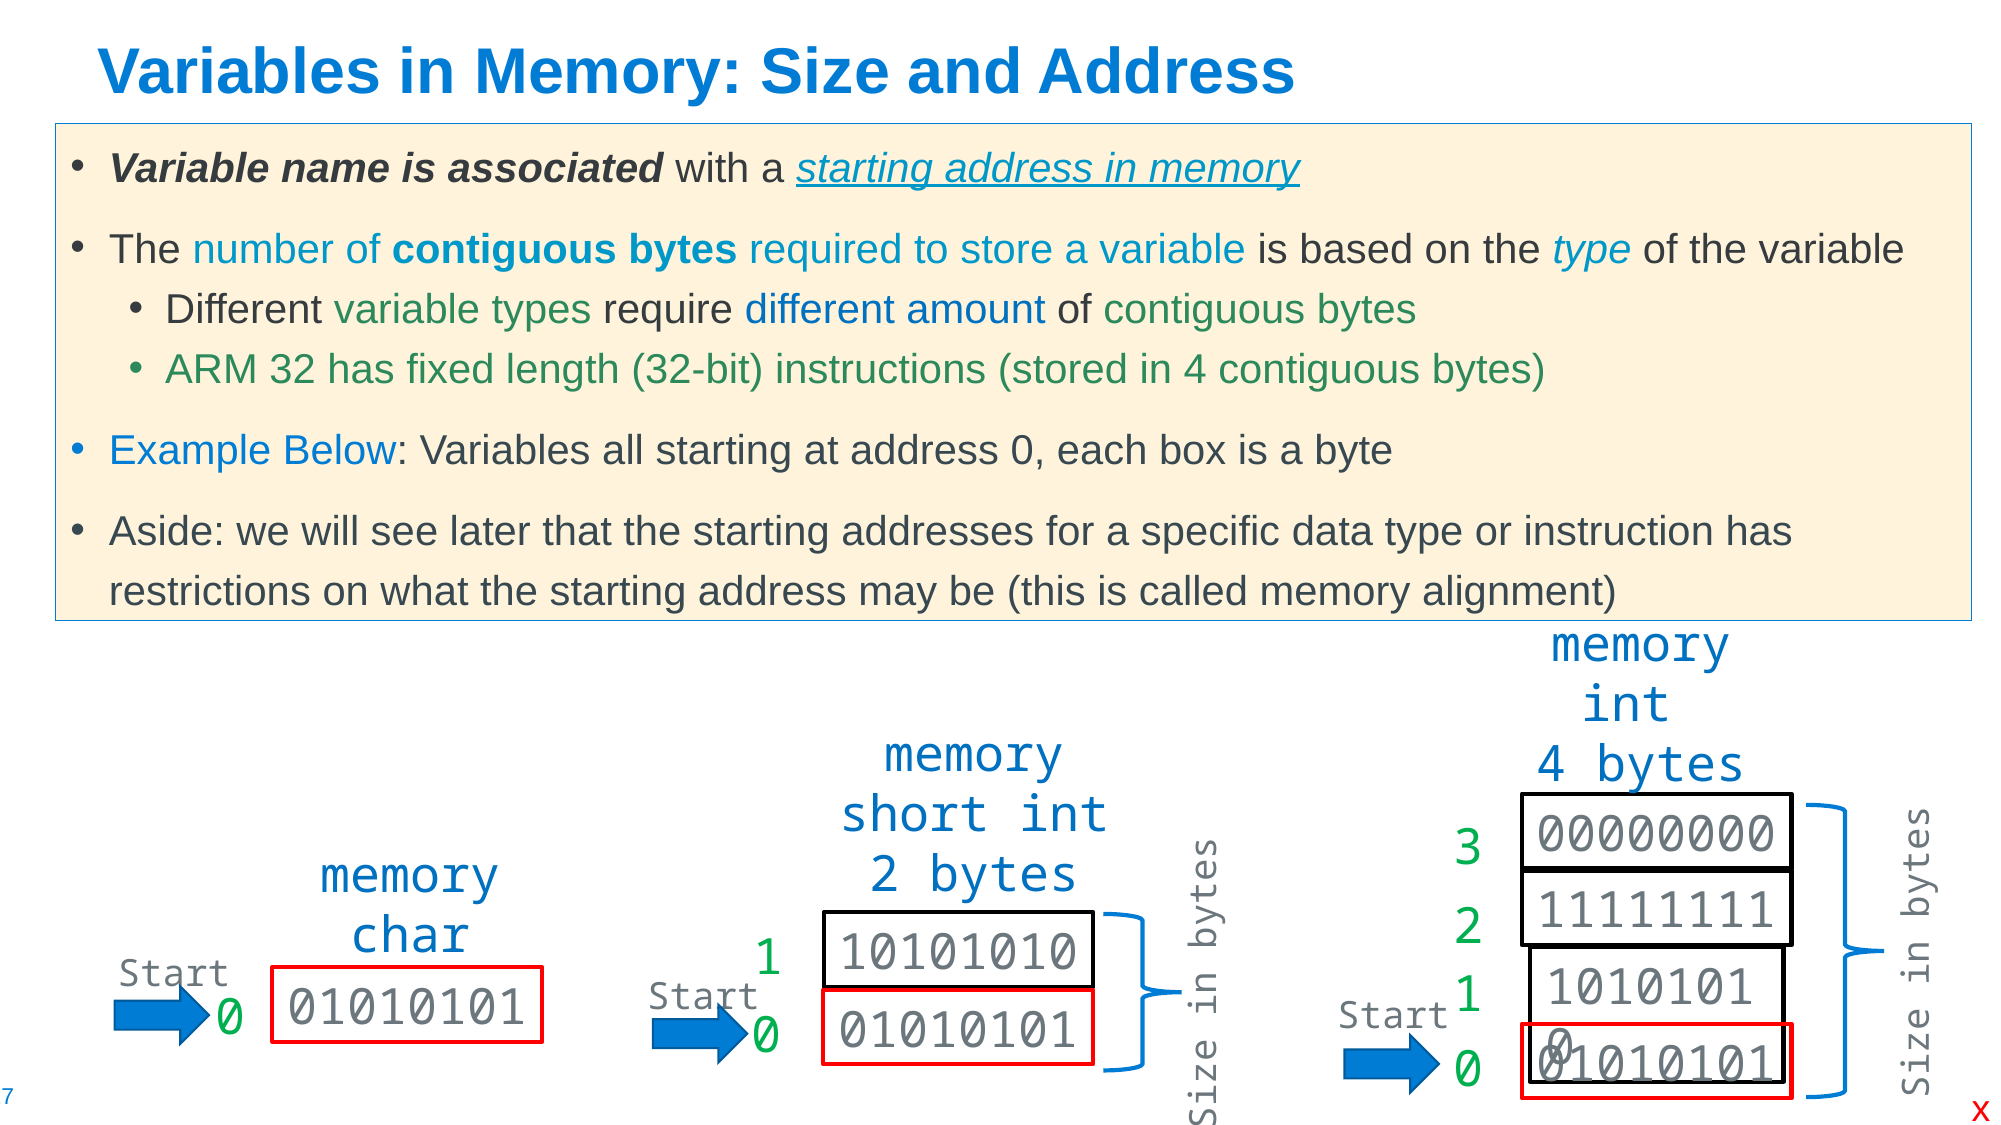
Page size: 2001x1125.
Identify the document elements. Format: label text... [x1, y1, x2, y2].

list Variable name is associated with a starting address in memory The number of contiguous bytes required to store a variable is based on the type of the variable Different variable types require different amount of contiguous bytes ARM 32 has fixed length (32-bit) instructions (stored in 4 contiguous bytes) Example Below: Variables all starting at address 0, each box is a byte Aside: we will see later that the starting addresses for a specific data type or instruction has restrictions on what the starting address may be (this is called memory alignment) [55, 123, 1972, 621]
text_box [106, 835, 534, 1053]
text_box x [1956, 1076, 2000, 1125]
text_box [1326, 604, 1945, 1106]
title Variables in Memory: Size and Address [82, 19, 1808, 115]
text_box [636, 714, 1232, 1125]
